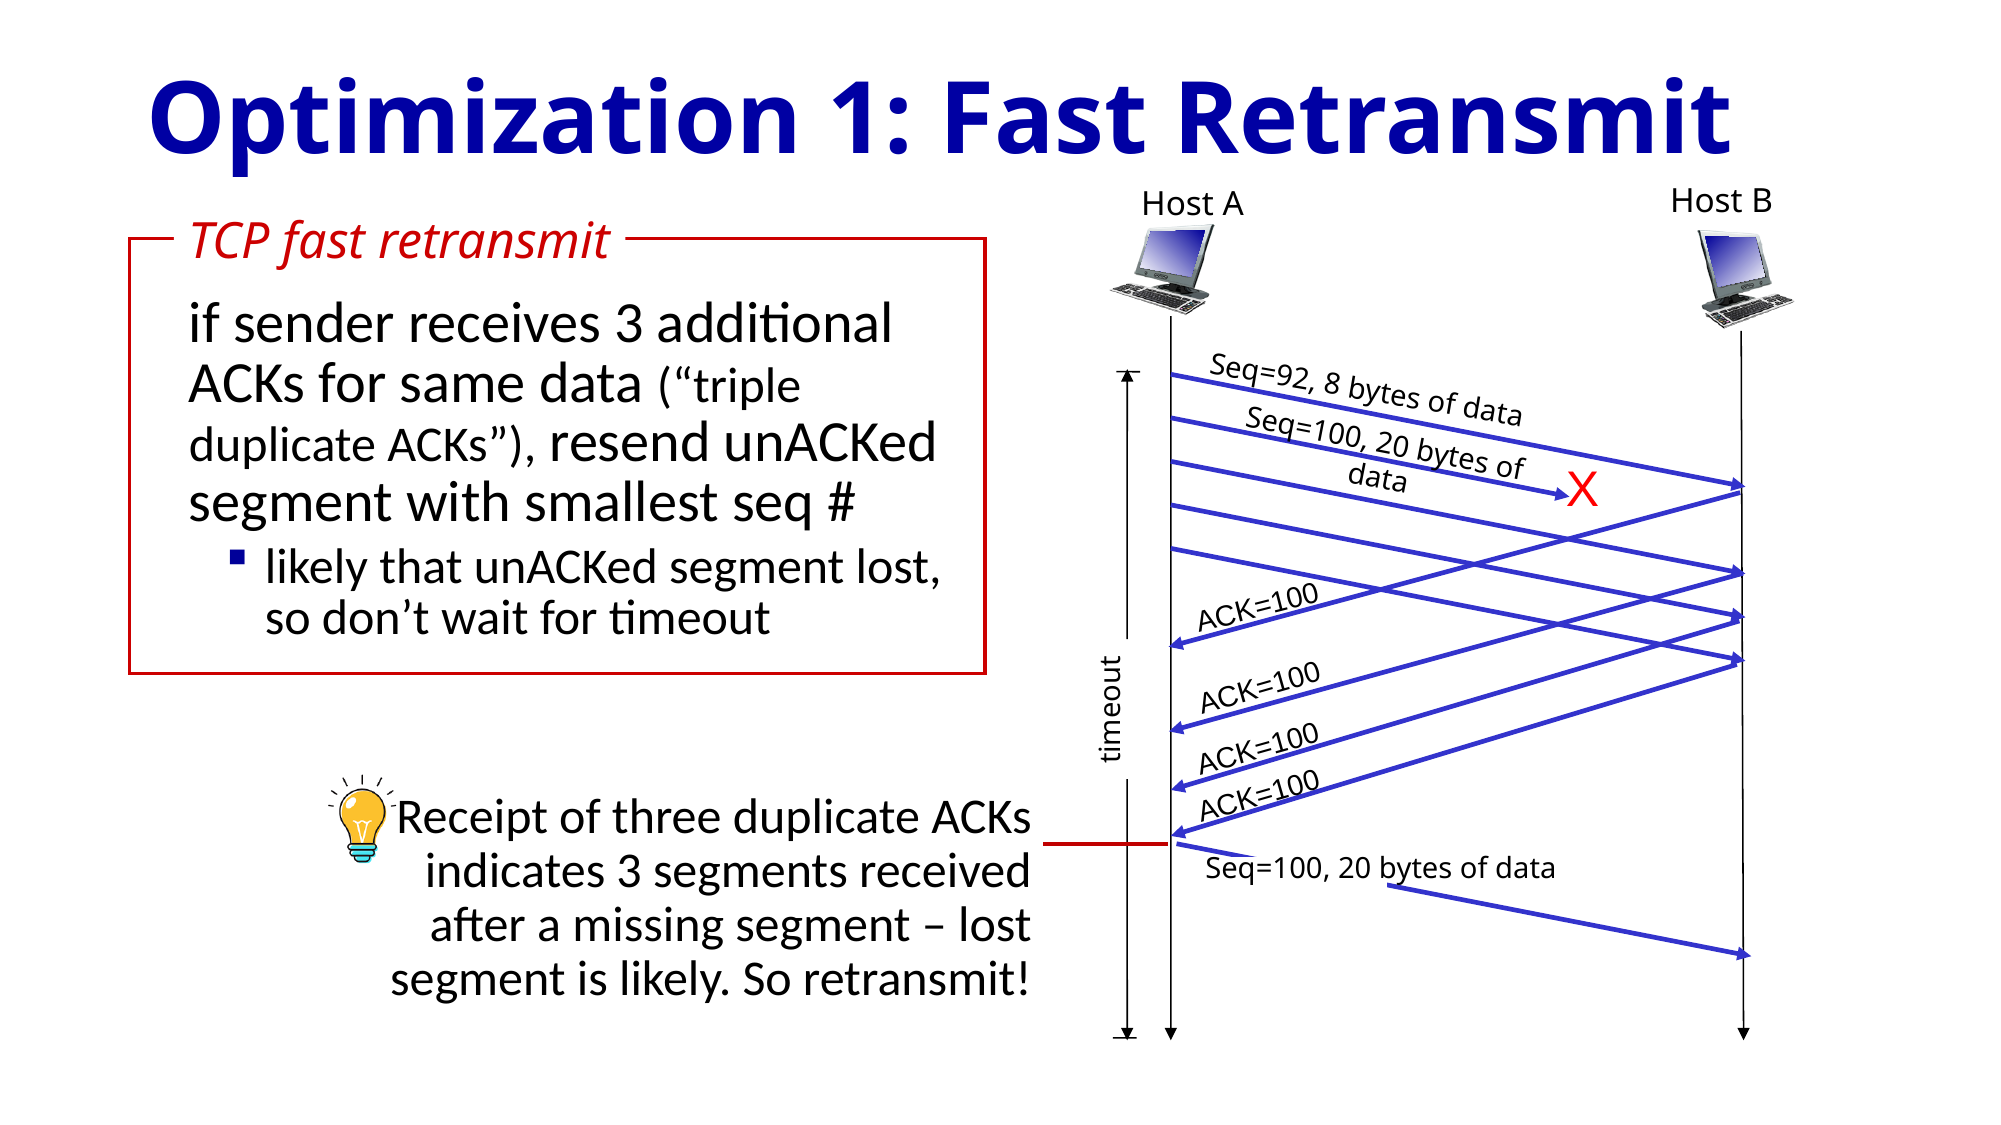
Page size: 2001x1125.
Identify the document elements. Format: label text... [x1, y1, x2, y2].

text_box Host B [1655, 171, 1788, 227]
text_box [1083, 220, 1217, 322]
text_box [129, 201, 986, 674]
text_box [295, 753, 1169, 1017]
title Optimization 1: Fast Retransmit [131, 47, 2000, 195]
text_box Host A [1126, 174, 1259, 230]
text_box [1150, 492, 1744, 836]
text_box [1169, 841, 1752, 957]
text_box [1694, 225, 1818, 336]
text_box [1083, 957, 1174, 1041]
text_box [1170, 363, 1746, 661]
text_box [1083, 369, 1170, 753]
text_box [1737, 959, 1750, 1041]
